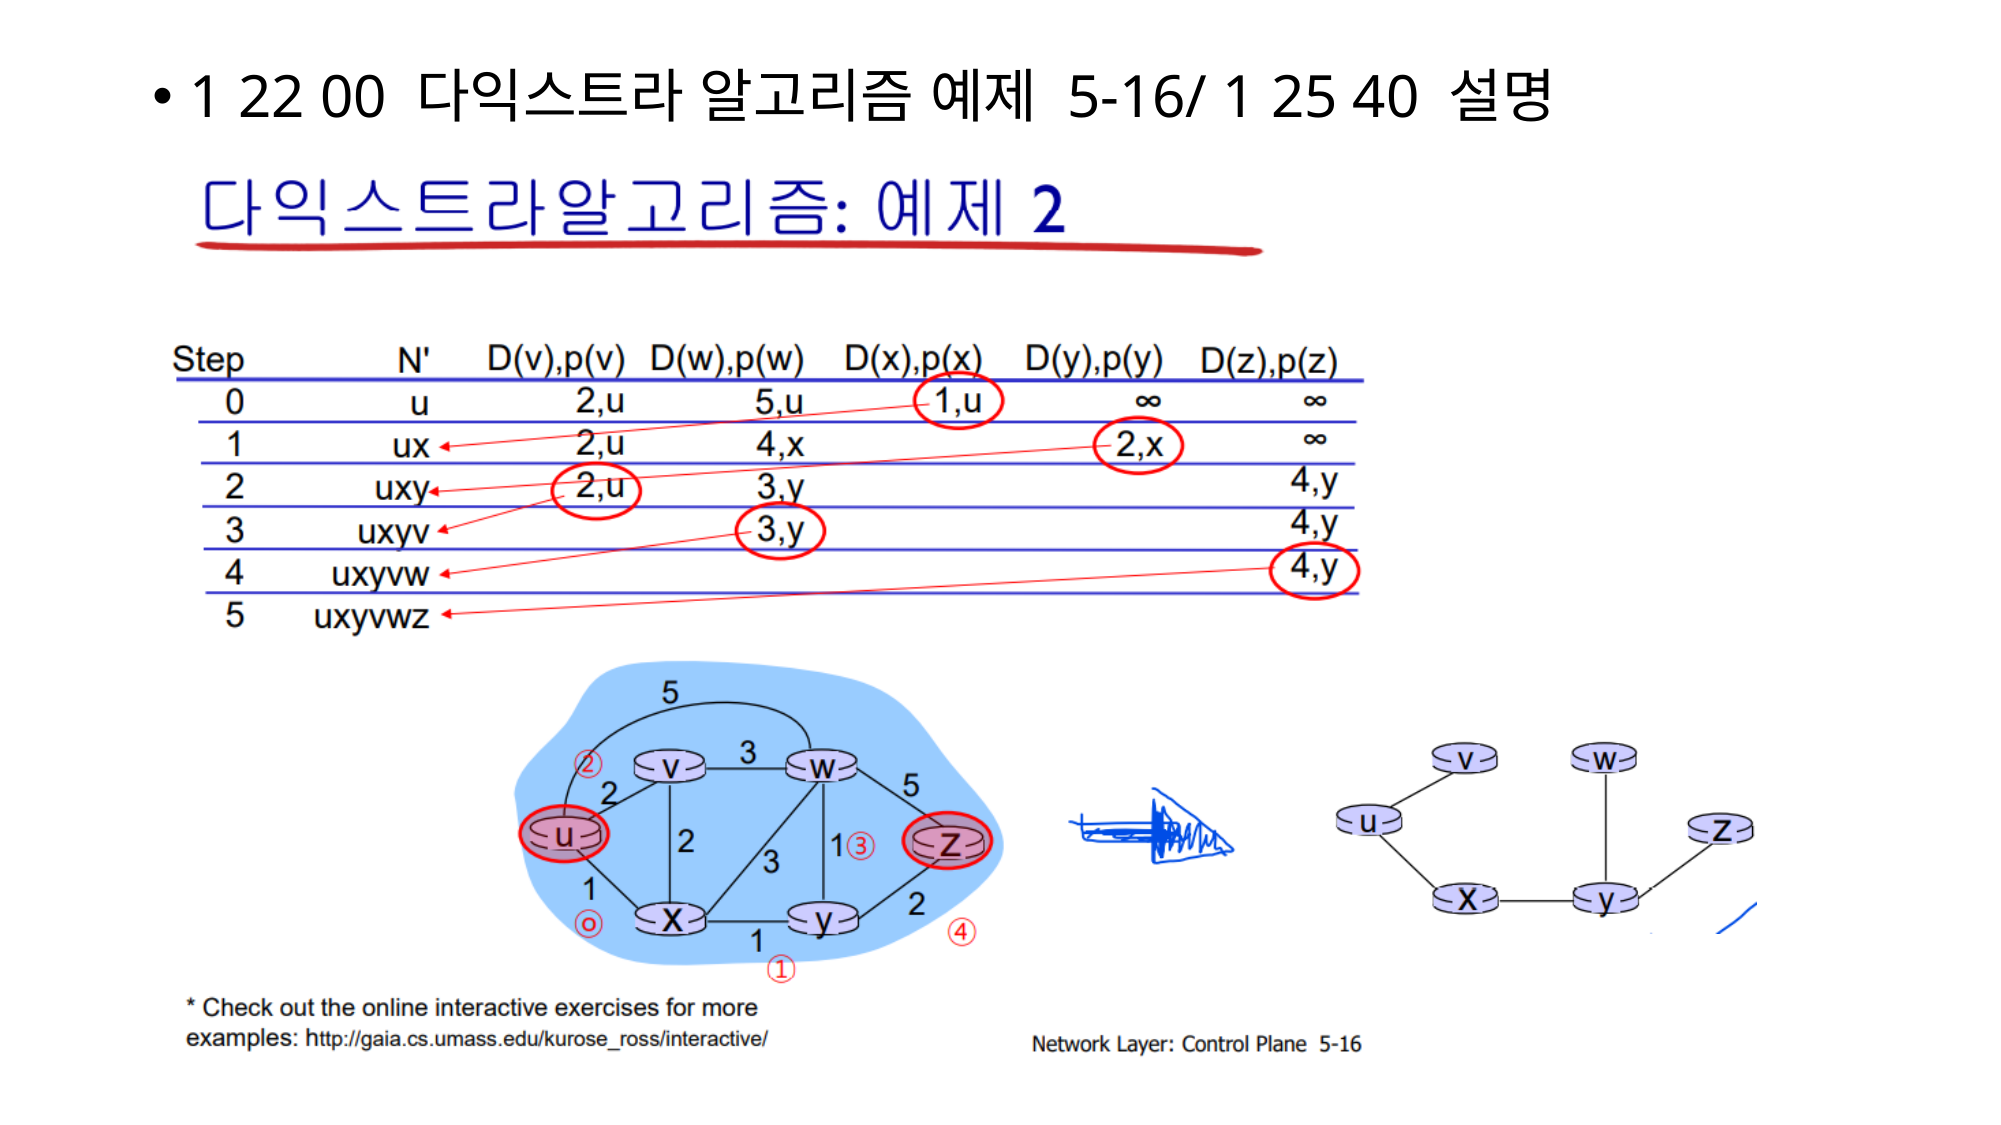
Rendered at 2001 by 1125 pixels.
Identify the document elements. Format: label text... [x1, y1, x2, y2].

picture [137, 134, 1757, 1068]
list 1 22 00 다익스트라 알고리즘 예제 5-16/ 1 25 40 설명 [137, 59, 1863, 1014]
